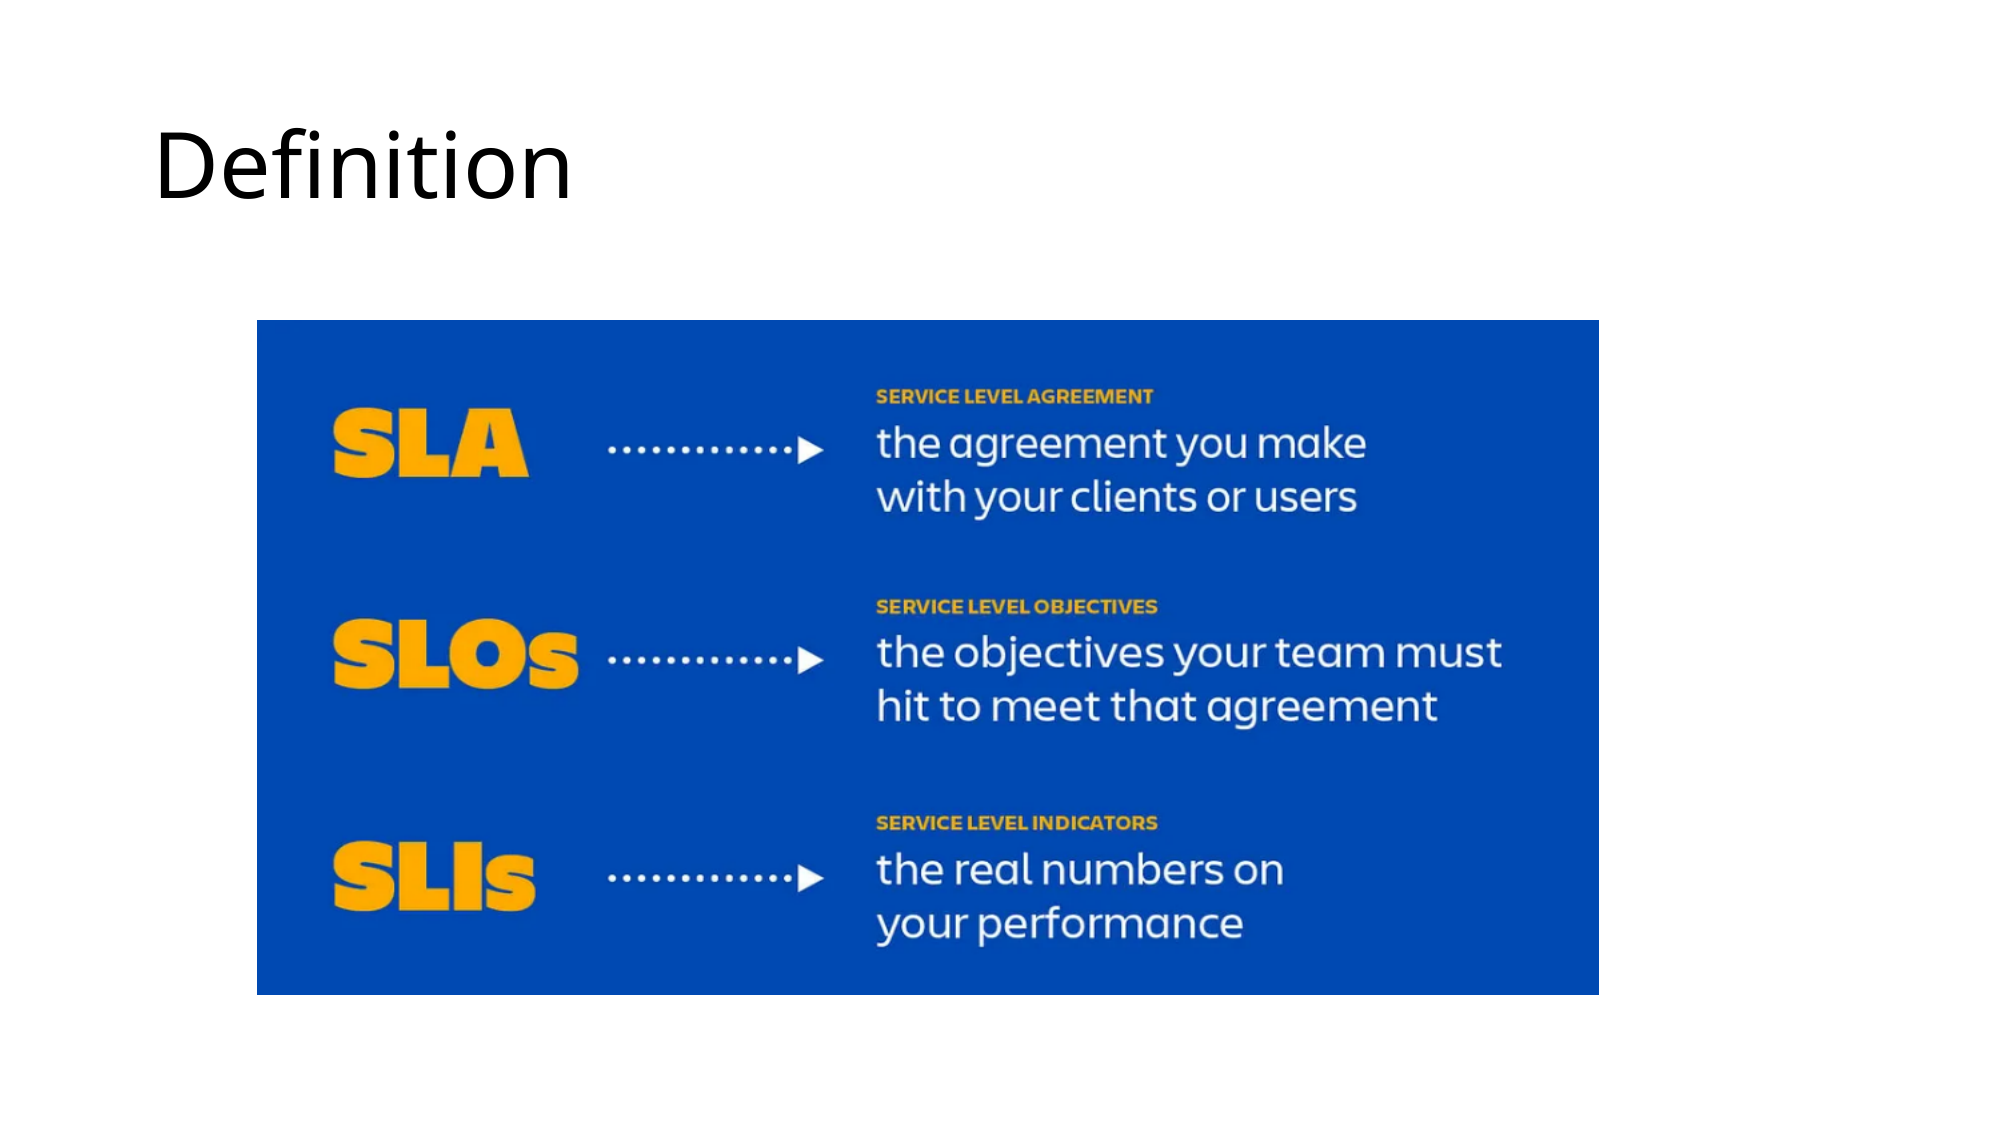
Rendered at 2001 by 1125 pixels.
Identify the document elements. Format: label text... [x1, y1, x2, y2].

title Definition [137, 59, 1863, 278]
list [257, 320, 1599, 995]
